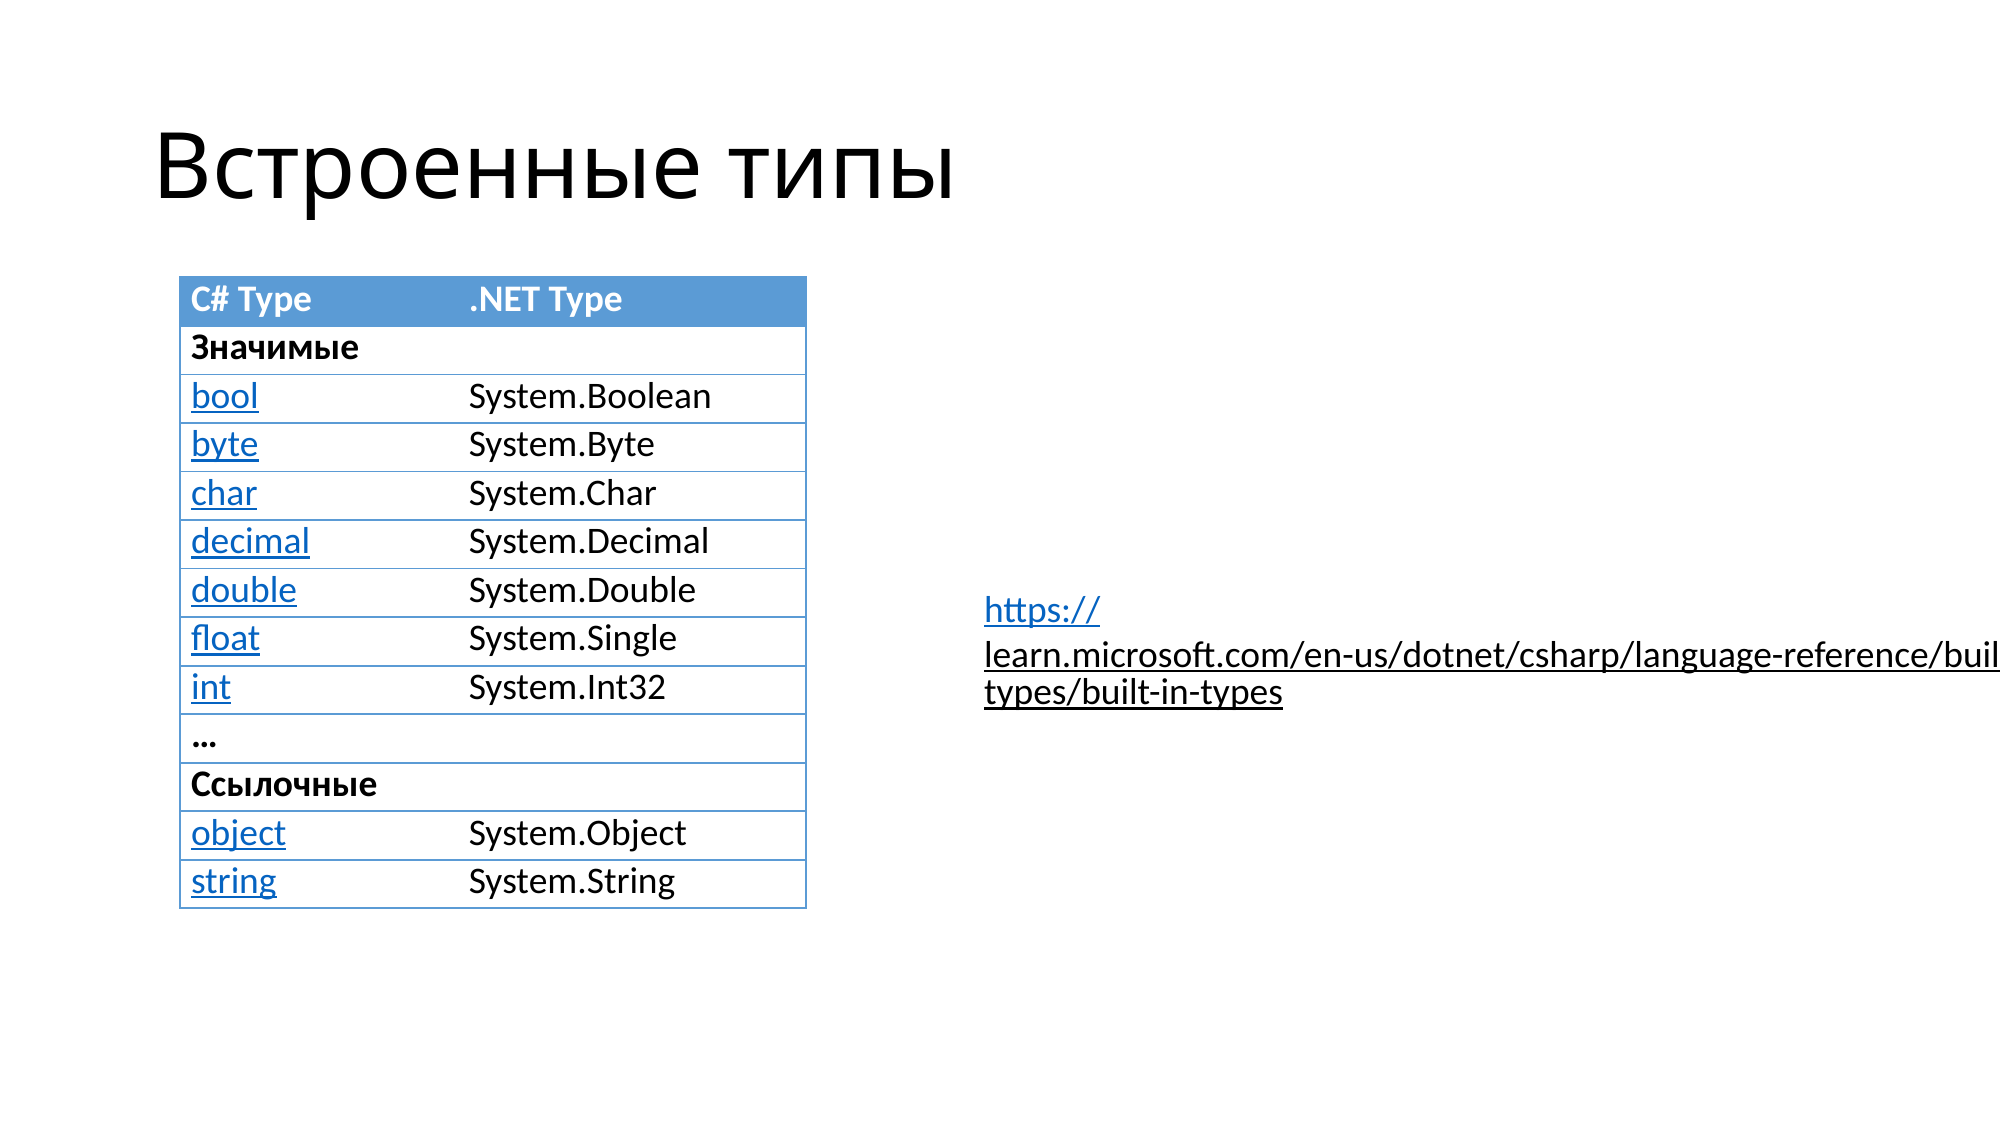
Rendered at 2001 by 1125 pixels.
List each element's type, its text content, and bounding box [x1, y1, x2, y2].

table_cell float [181, 618, 458, 665]
table_cell System.Object [458, 812, 805, 859]
table_cell Значимые [181, 327, 805, 374]
table_cell Ссылочные [181, 764, 805, 810]
table_cell decimal [181, 521, 458, 568]
table_cell int [181, 667, 458, 713]
table_cell System.Double [458, 569, 805, 616]
table_header C# Type [181, 278, 458, 325]
table_cell System.Byte [458, 424, 805, 471]
table_cell System.Int32 [458, 667, 805, 713]
table_cell object [181, 812, 458, 859]
table_cell System.Char [458, 472, 805, 519]
table_cell byte [181, 424, 458, 471]
table_cell char [181, 472, 458, 519]
table_header .NET Type [458, 278, 805, 325]
table_cell double [181, 569, 458, 616]
table_cell bool [181, 375, 458, 422]
table_cell string [181, 861, 458, 907]
table_cell … [181, 715, 805, 762]
table_cell System.Boolean [458, 375, 805, 422]
text_box https://learn.microsoft.com/en-us/dotnet/csharp/language-reference/builtin-types/built-in-types [969, 577, 2000, 728]
table_cell System.Single [458, 618, 805, 665]
table_cell System.Decimal [458, 521, 805, 568]
title Встроенные типы [137, 59, 1863, 278]
table_cell System.String [458, 861, 805, 907]
